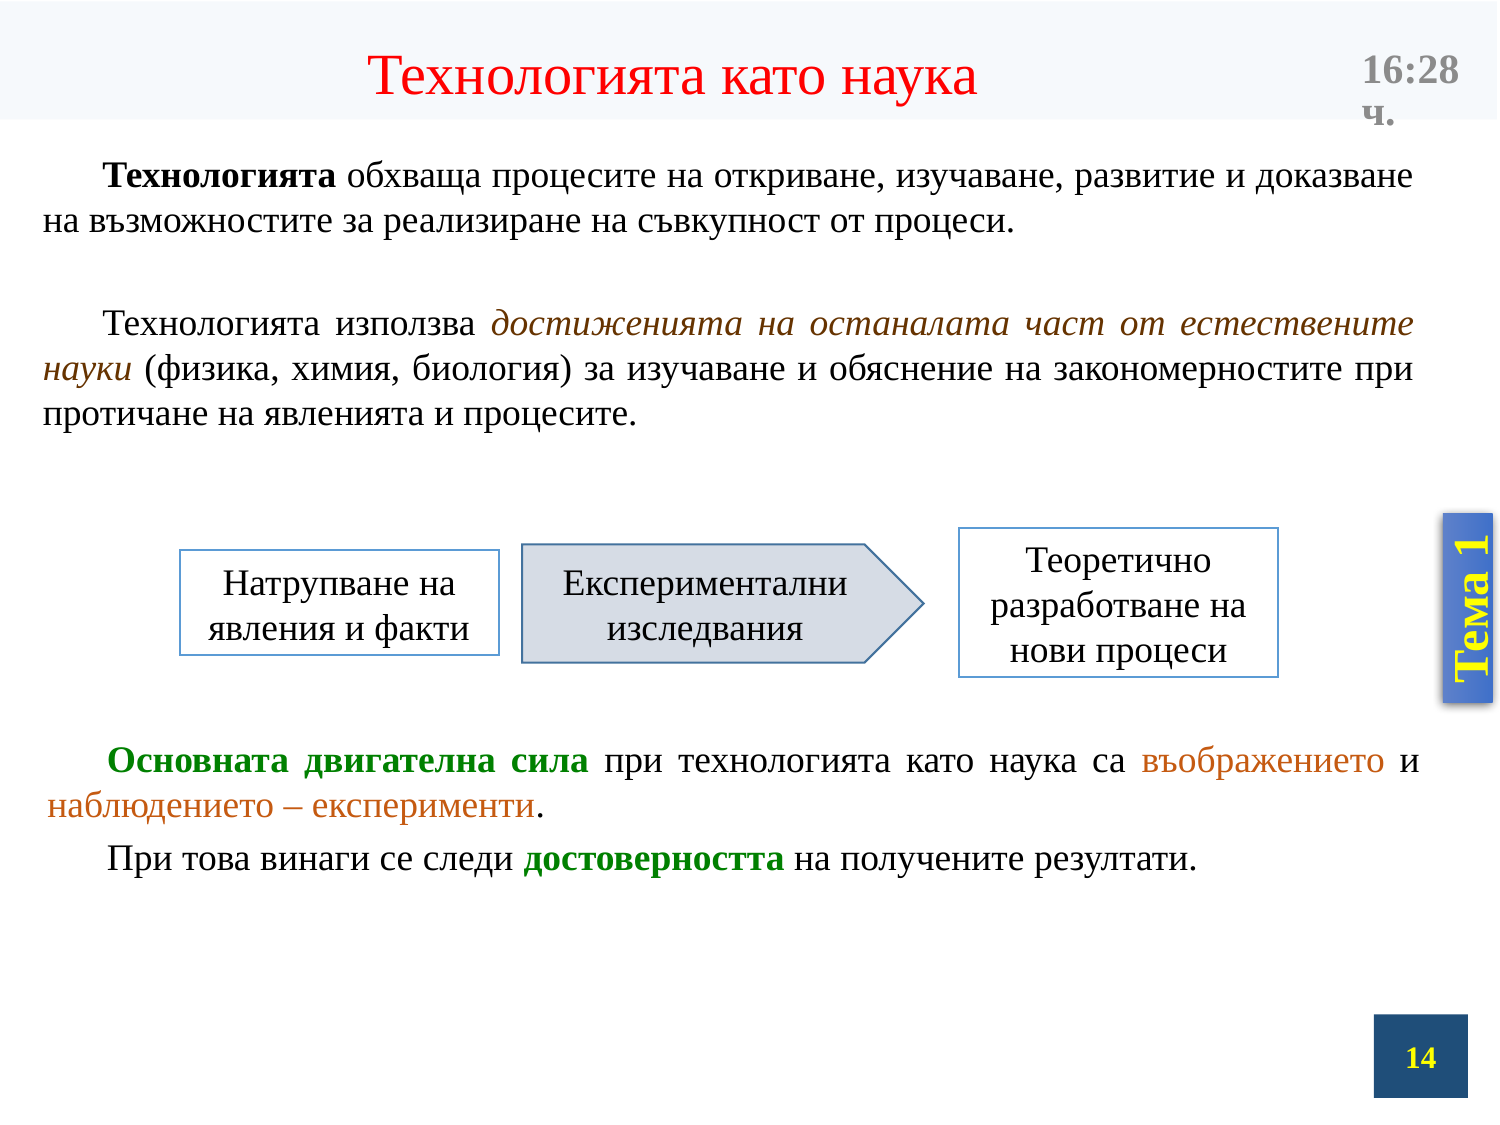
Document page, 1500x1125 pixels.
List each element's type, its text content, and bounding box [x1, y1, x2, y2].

slide_number 14 [1373, 1014, 1468, 1098]
text_box Основната двигателна сила при технологията като наука са въображението и наблюдението – експерименти. При това винаги се следи достоверността на получените резултати. [41, 729, 1426, 884]
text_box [179, 527, 1279, 680]
list Технологията обхваща процесите на откриване, изучаване, развитие и доказване на възможностите за реализиране на съвкупност от процеси. Технологията използва достиженията на останалата част от естествените науки (физика, химия, биология) за изучаване и обяснение на закономерностите при протичане на явленията и процесите. [36, 144, 1421, 442]
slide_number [1346, 36, 1488, 97]
title Технологията като наука [36, 38, 1309, 115]
